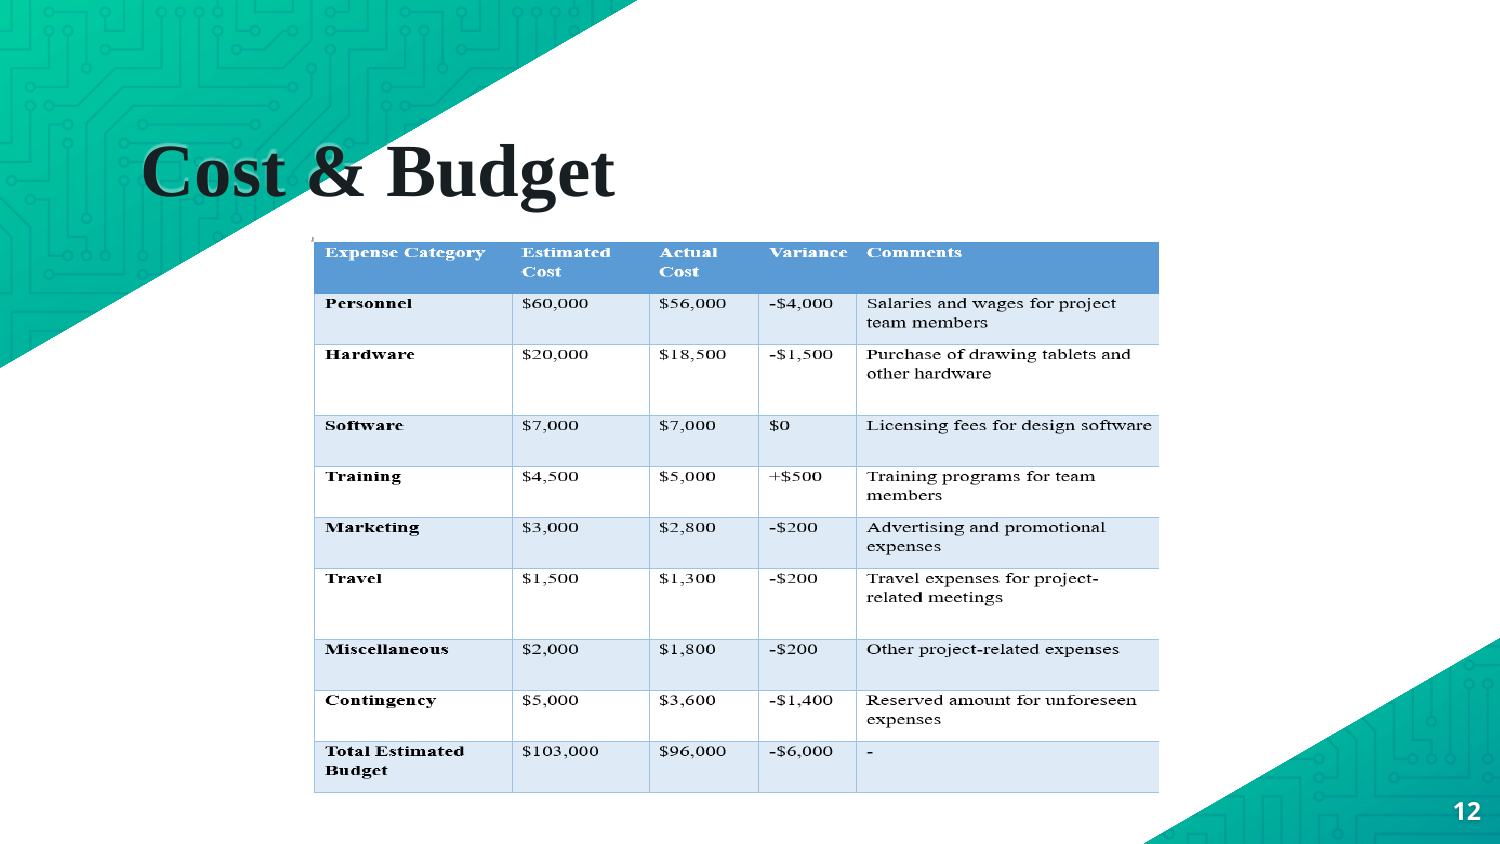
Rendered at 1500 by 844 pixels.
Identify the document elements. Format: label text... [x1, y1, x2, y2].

picture [310, 237, 1159, 795]
title Cost & Budget [140, 131, 720, 214]
slide_number 12 [1391, 779, 1482, 844]
